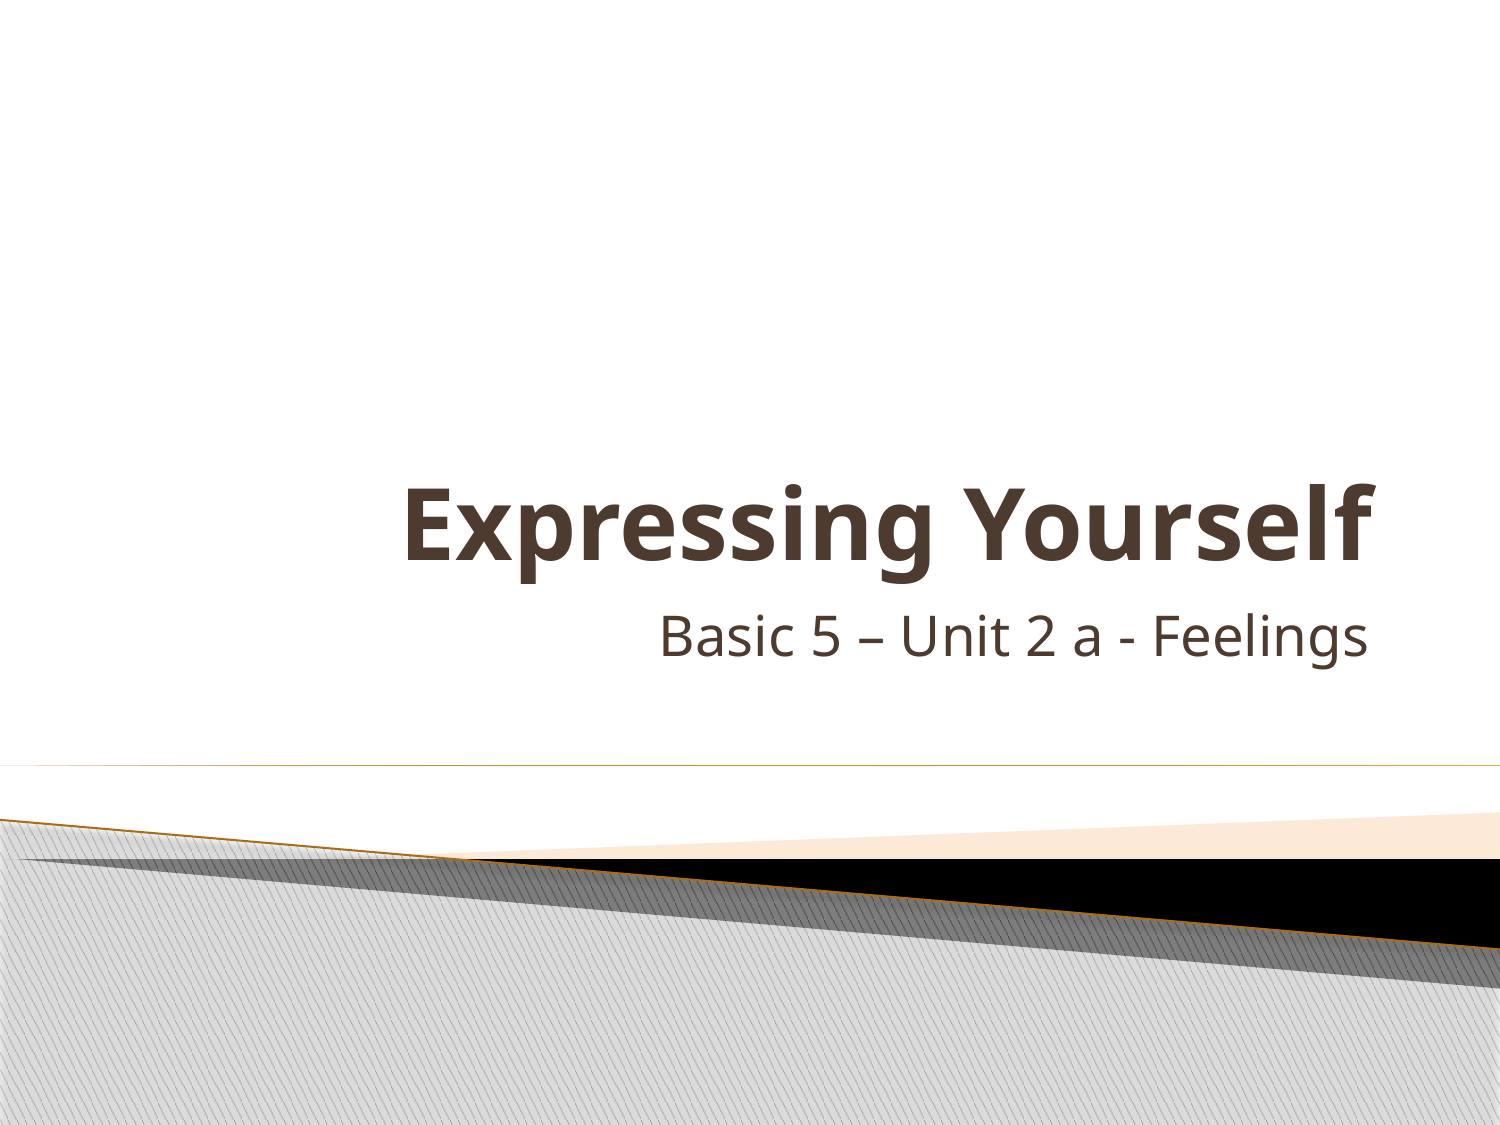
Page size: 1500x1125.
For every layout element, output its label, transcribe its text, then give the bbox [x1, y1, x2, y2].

subtitle Basic 5 – Unit 2 a - Feelings [112, 592, 1388, 790]
picture [5, 859, 1500, 989]
title Expressing Yourself [112, 287, 1388, 588]
